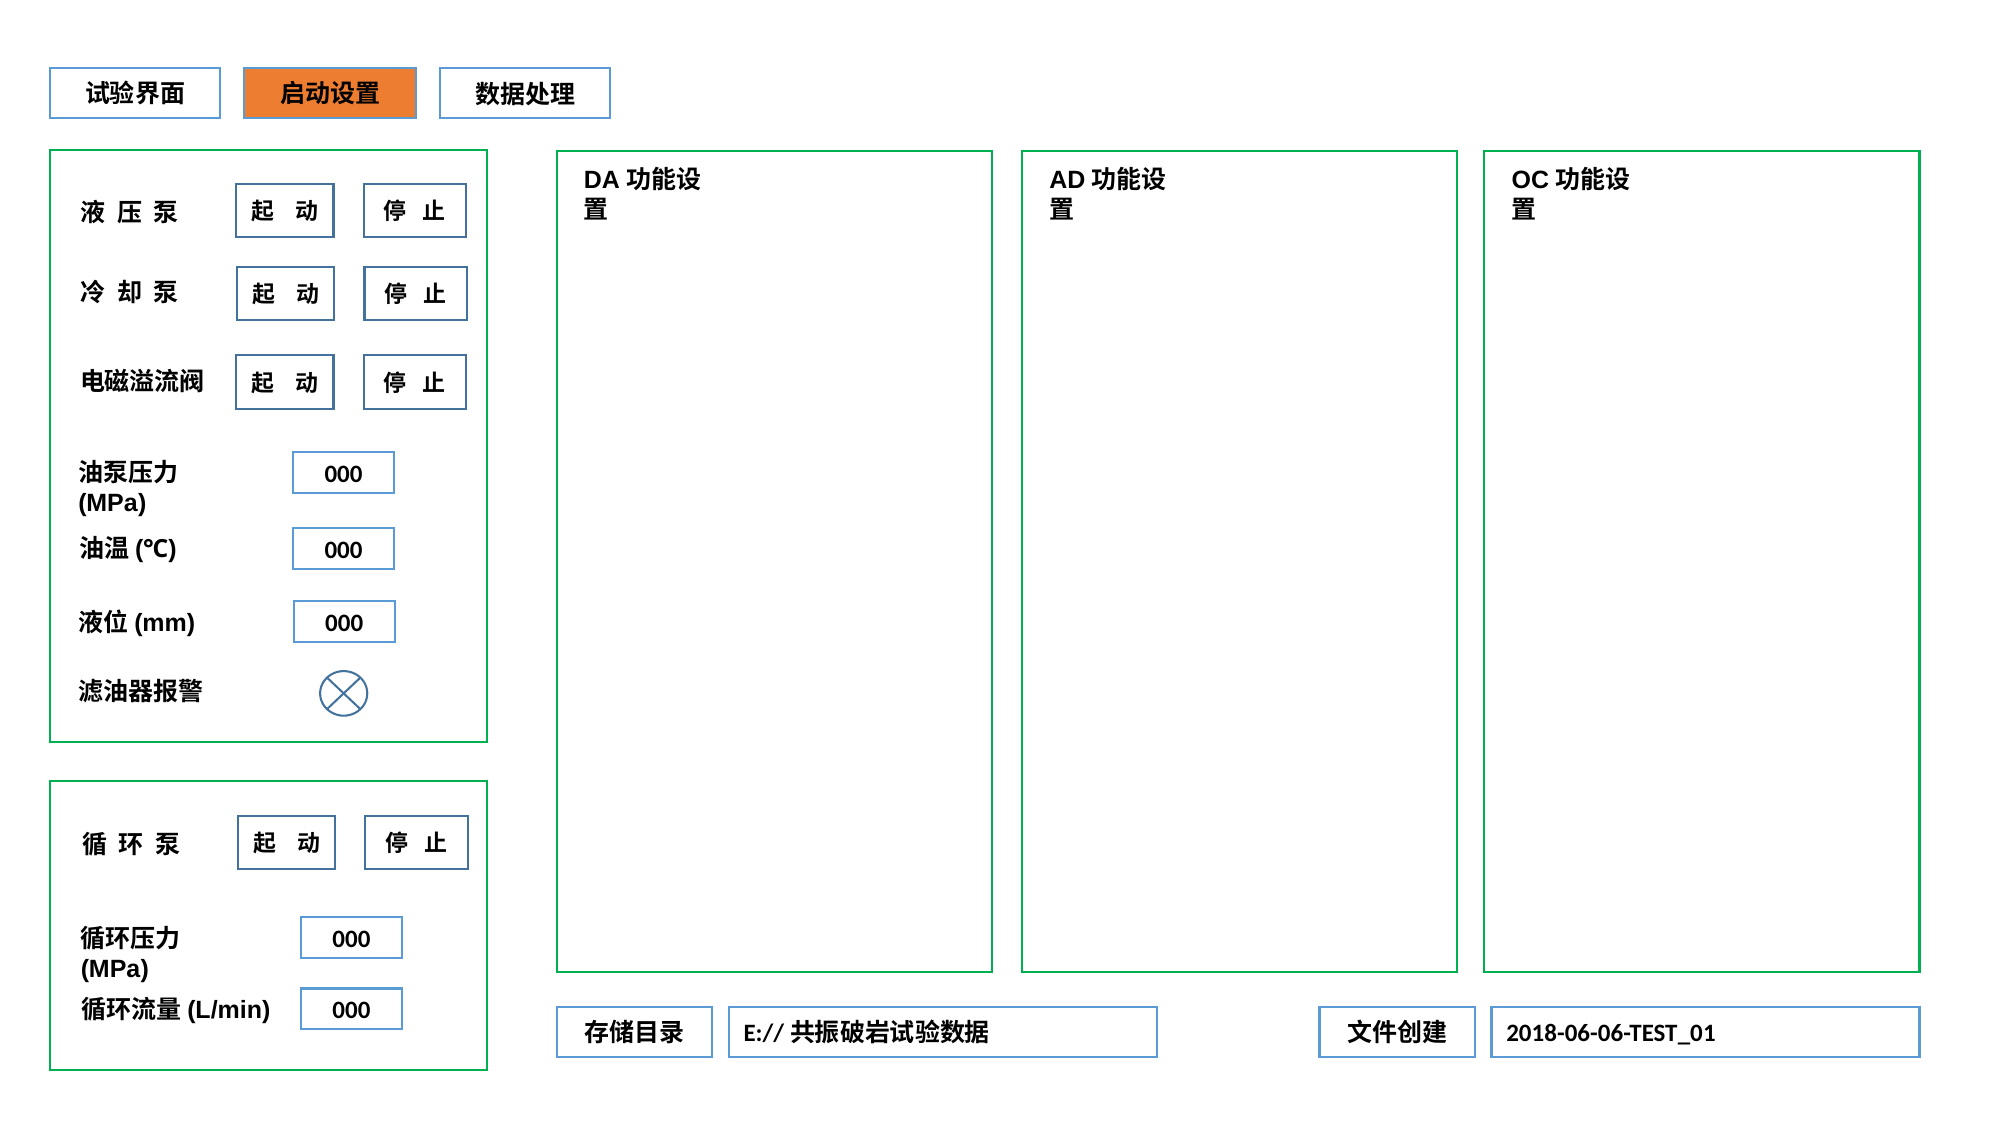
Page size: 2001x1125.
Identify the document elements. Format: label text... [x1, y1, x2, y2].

text_box [1483, 150, 1921, 973]
text_box 冷 却 泵 [66, 269, 226, 315]
text_box DA功能设置 [569, 156, 730, 231]
text_box 000 [292, 451, 395, 494]
text_box 存储目录 [556, 1006, 713, 1058]
text_box 数据处理 [439, 67, 611, 119]
text_box 滤油器报警 [63, 668, 245, 714]
text_box 油温(℃) [64, 525, 226, 571]
text_box 循环流量(L/min) [66, 986, 295, 1031]
text_box [49, 780, 488, 1071]
text_box [49, 149, 488, 743]
text_box OC功能设置 [1496, 156, 1657, 231]
text_box 000 [293, 600, 396, 643]
text_box 油泵压力(MPa) [63, 449, 252, 525]
text_box 电磁溢流阀 [65, 357, 226, 403]
text_box 停 止 [363, 183, 467, 238]
text_box 起 动 [236, 266, 335, 321]
text_box 停 止 [364, 815, 469, 870]
text_box E://共振破岩试验数据 [728, 1006, 1158, 1058]
text_box 启动设置 [243, 67, 417, 119]
text_box 液位(mm) [63, 598, 226, 644]
text_box 停 止 [363, 354, 467, 410]
text_box 起 动 [235, 354, 335, 410]
text_box [319, 670, 369, 717]
text_box 循 环 泵 [67, 821, 228, 866]
text_box 循环压力(MPa) [66, 915, 265, 986]
text_box 000 [292, 527, 395, 570]
text_box 起 动 [237, 815, 336, 870]
text_box AD功能设置 [1034, 156, 1195, 231]
text_box [556, 150, 993, 973]
text_box [1021, 150, 1458, 973]
text_box 起 动 [235, 183, 335, 238]
text_box 文件创建 [1318, 1006, 1476, 1058]
text_box 液 压 泵 [66, 188, 226, 234]
text_box 2018-06-06-TEST_01 [1490, 1006, 1921, 1058]
text_box 停 止 [363, 266, 468, 321]
text_box 000 [300, 987, 403, 1030]
text_box 000 [300, 916, 403, 959]
text_box 试验界面 [49, 67, 221, 119]
